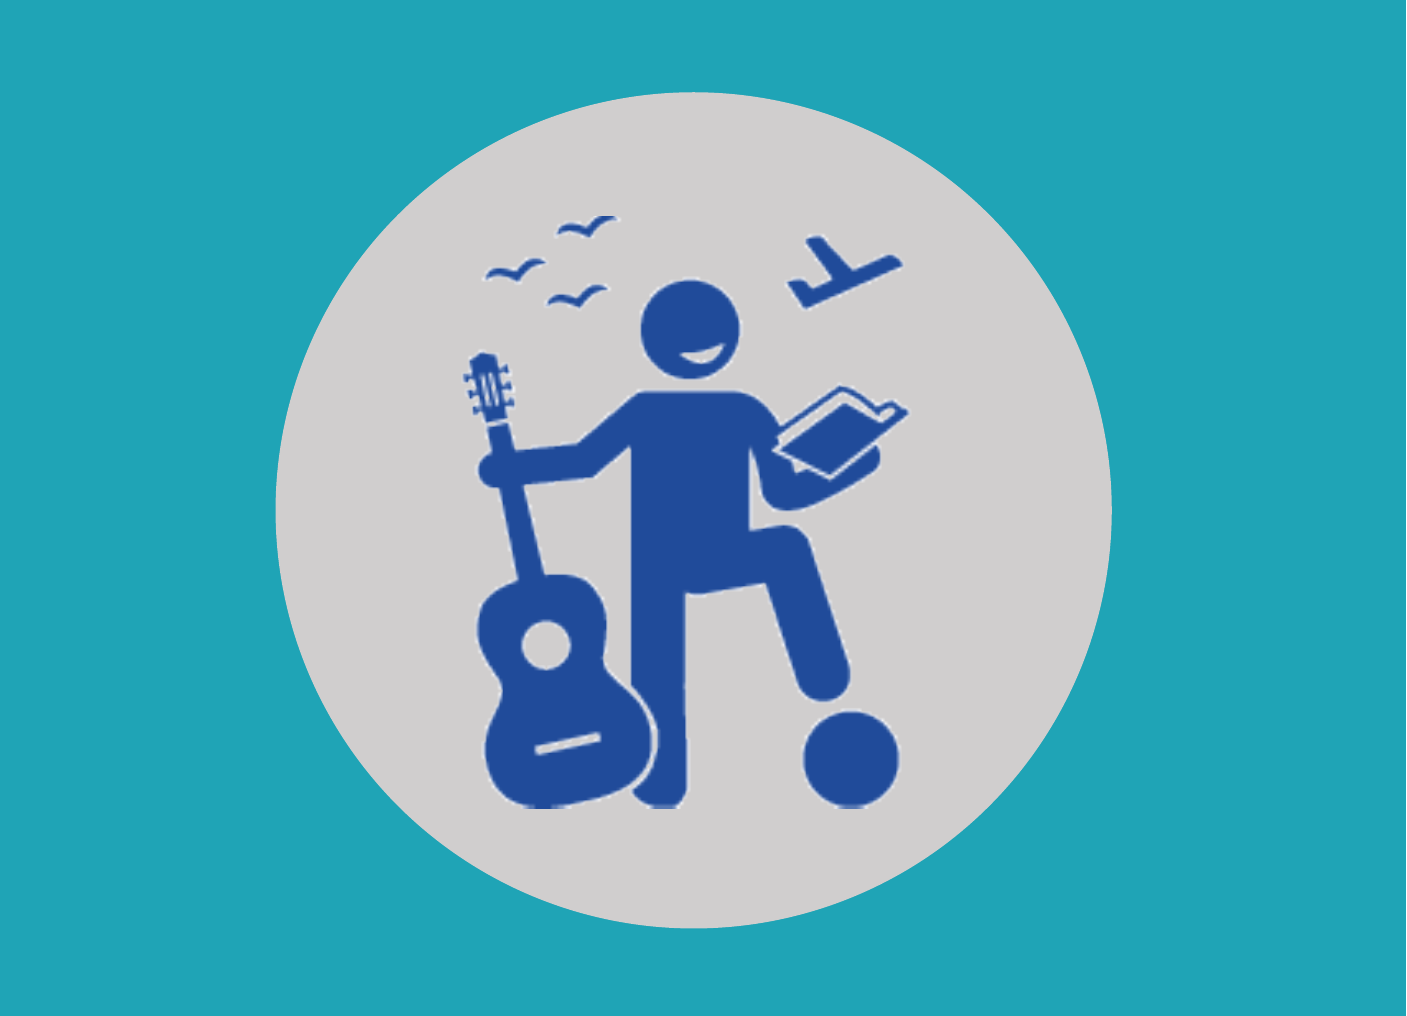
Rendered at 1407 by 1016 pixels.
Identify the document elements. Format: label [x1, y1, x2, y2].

picture [391, 216, 984, 809]
text_box [274, 220, 391, 801]
text_box [395, 91, 1113, 930]
